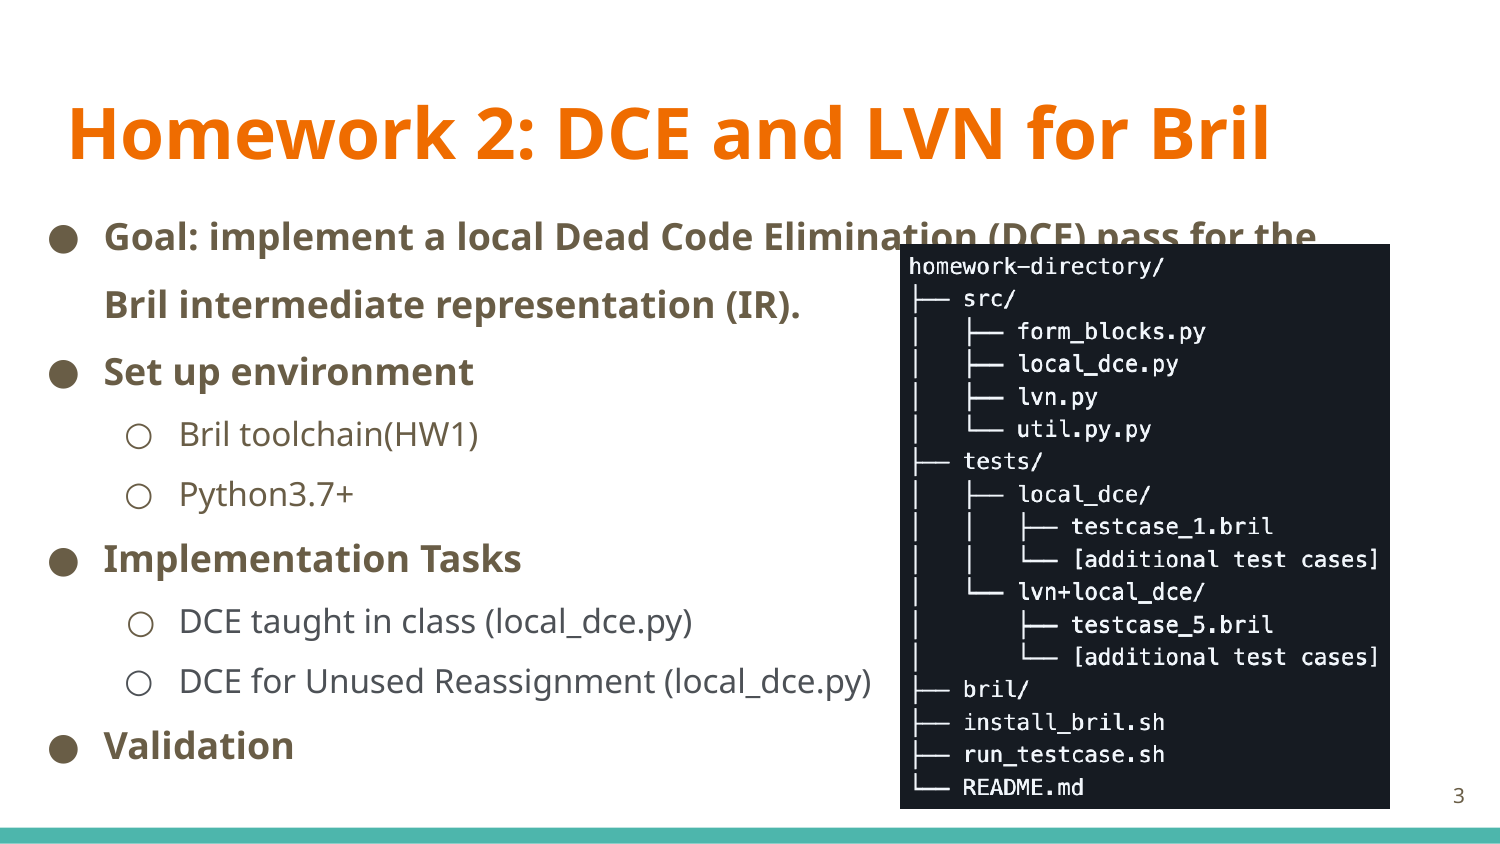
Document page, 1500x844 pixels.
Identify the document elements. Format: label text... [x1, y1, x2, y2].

picture [900, 244, 1391, 809]
slide_number ‹#› [1389, 764, 1480, 830]
title Homework 2: DCE and LVN for Bril [51, 72, 1449, 189]
list Goal: implement a local Dead Code Elimination (DCE) pass for the Bril intermediate representation (IR). Set up environment Bril toolchain(HW1) Python3.7+ Implementation Tasks DCE taught in class (local_dce.py) DCE for Unused Reassignment (local_dce.py) Validation [13, 175, 1363, 802]
